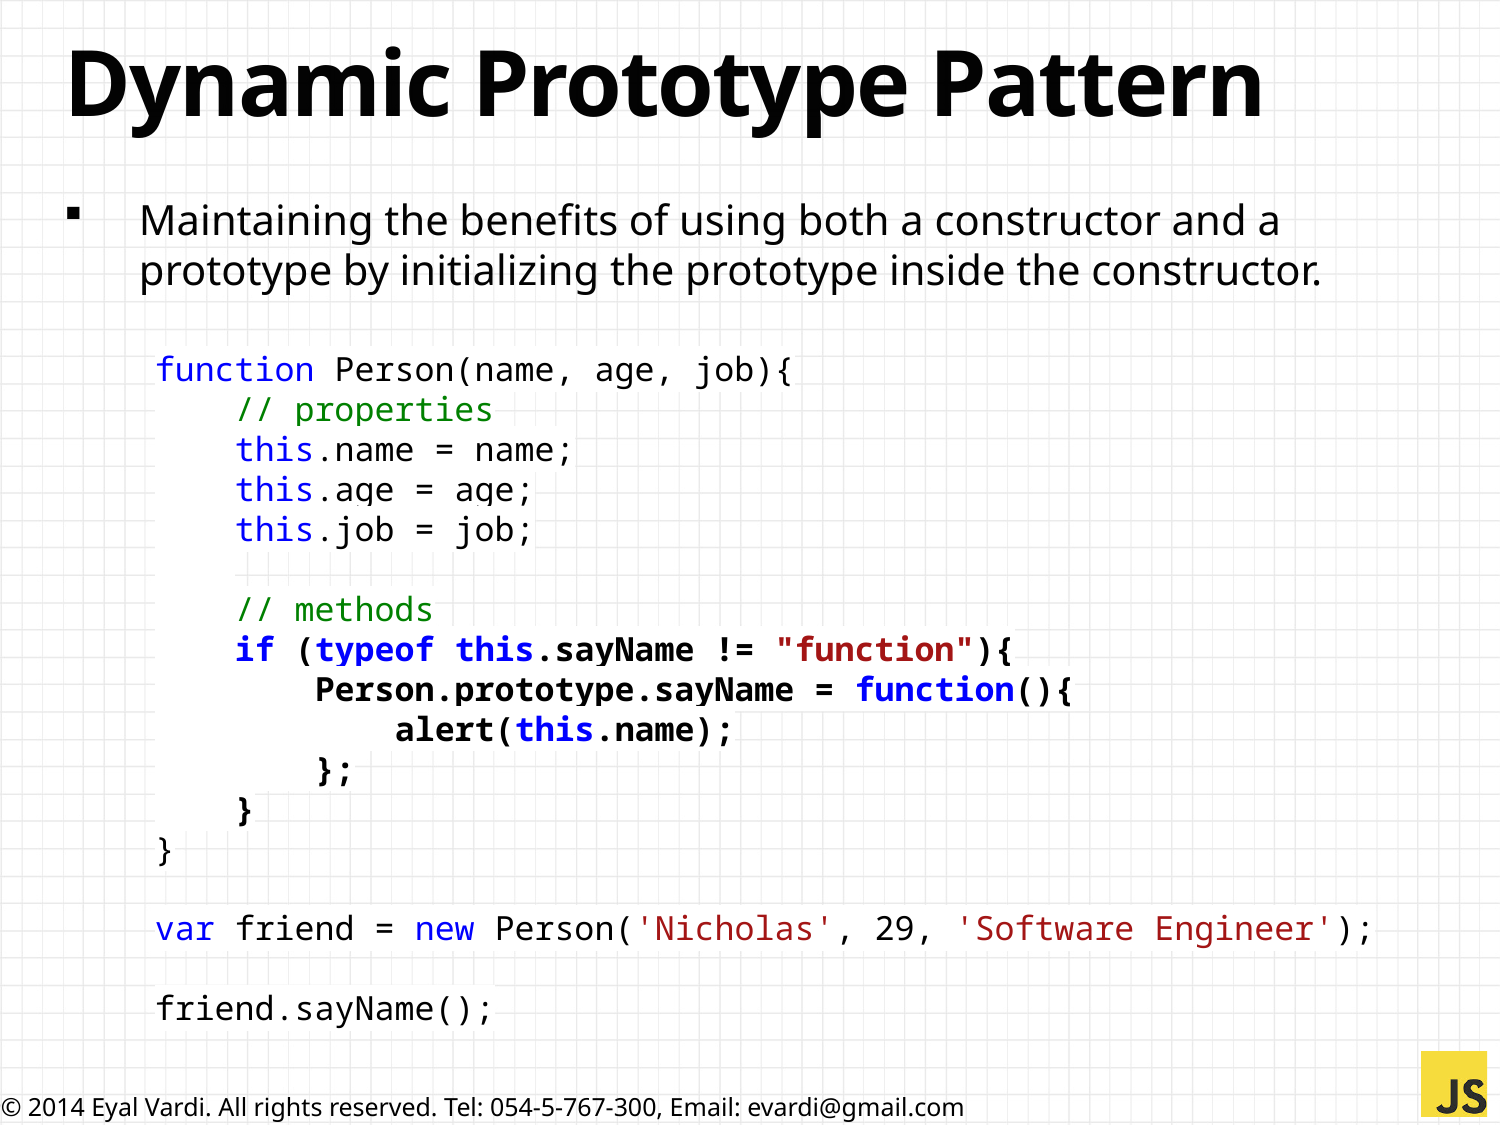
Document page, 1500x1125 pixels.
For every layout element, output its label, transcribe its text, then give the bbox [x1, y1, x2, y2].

text_box function Person(name, age, job){ // properties this.name = name; this.age = age; this.job = job; // methods if (typeof this.sayName != "function"){ Person.prototype.sayName = function(){ alert(this.name); }; } } var friend = new Person('Nicholas', 29, 'Software Engineer'); friend.sayName(); [139, 341, 1448, 1035]
list Maintaining the benefits of using both a constructor and a prototype by initializing the prototype inside the constructor. [63, 193, 1436, 295]
picture [0, 0, 1500, 1125]
title Dynamic Prototype Pattern [63, 37, 1436, 138]
